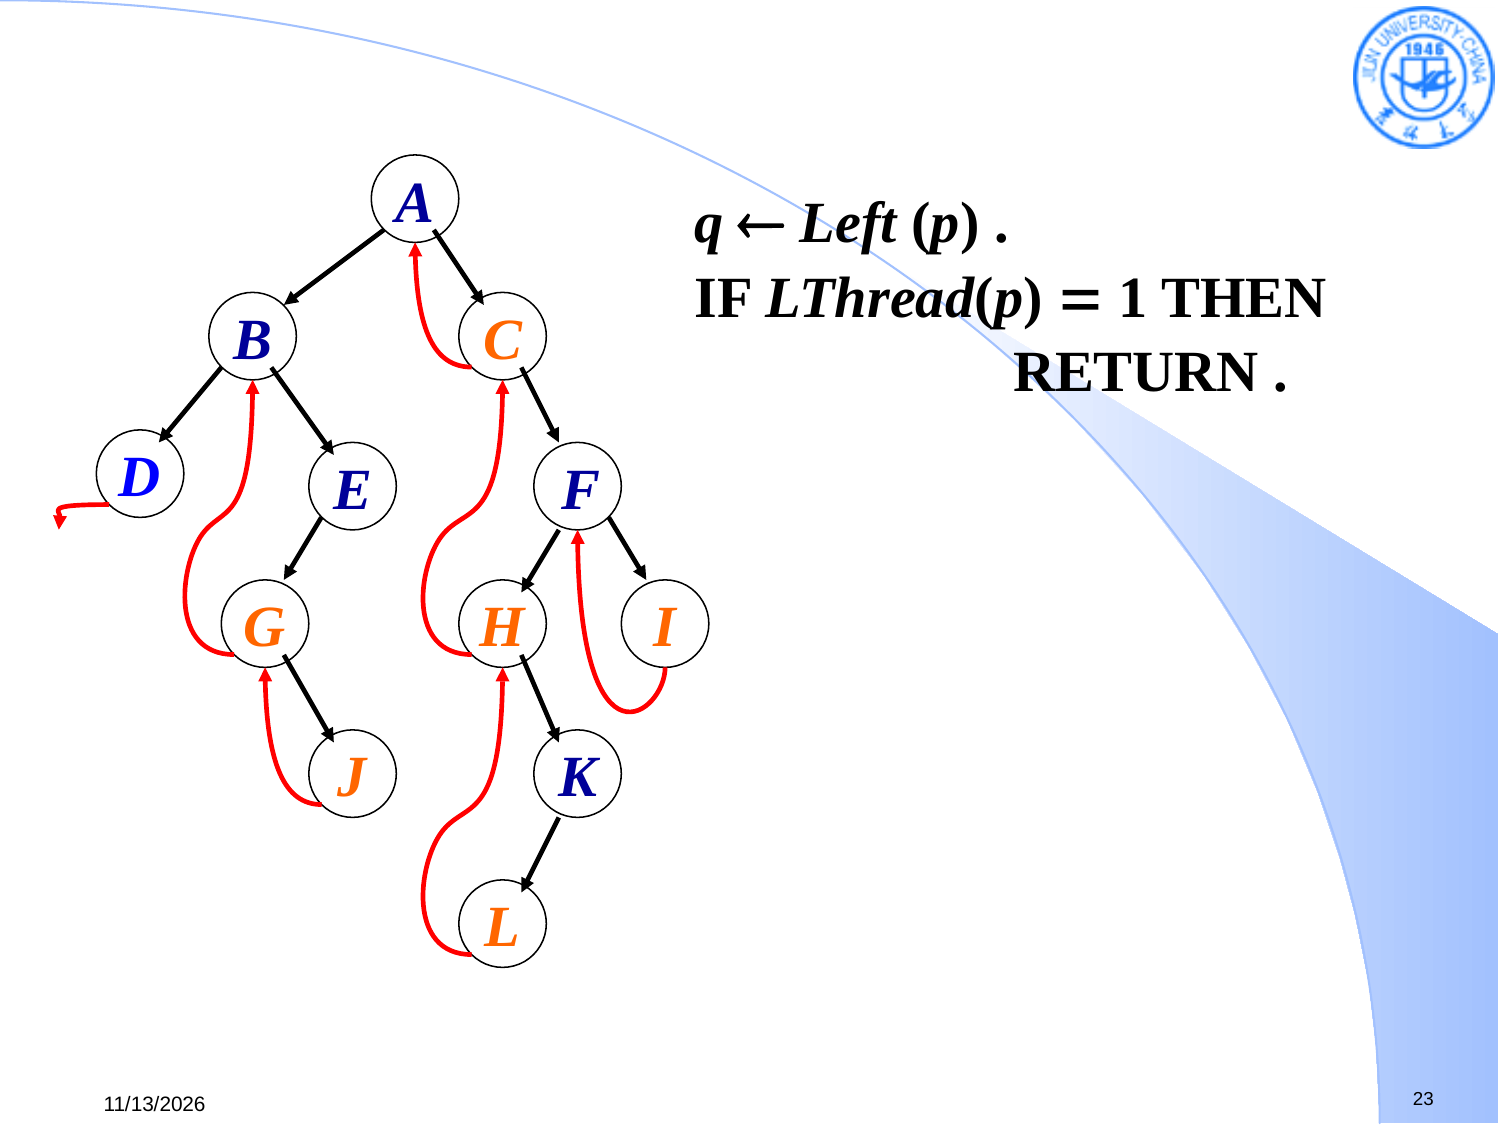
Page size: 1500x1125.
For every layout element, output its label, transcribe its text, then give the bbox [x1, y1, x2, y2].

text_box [58, 154, 709, 968]
picture [1353, 6, 1495, 149]
list q  Left (p) . IF LThread(p)  1 THEN RETURN . [709, 184, 1465, 480]
